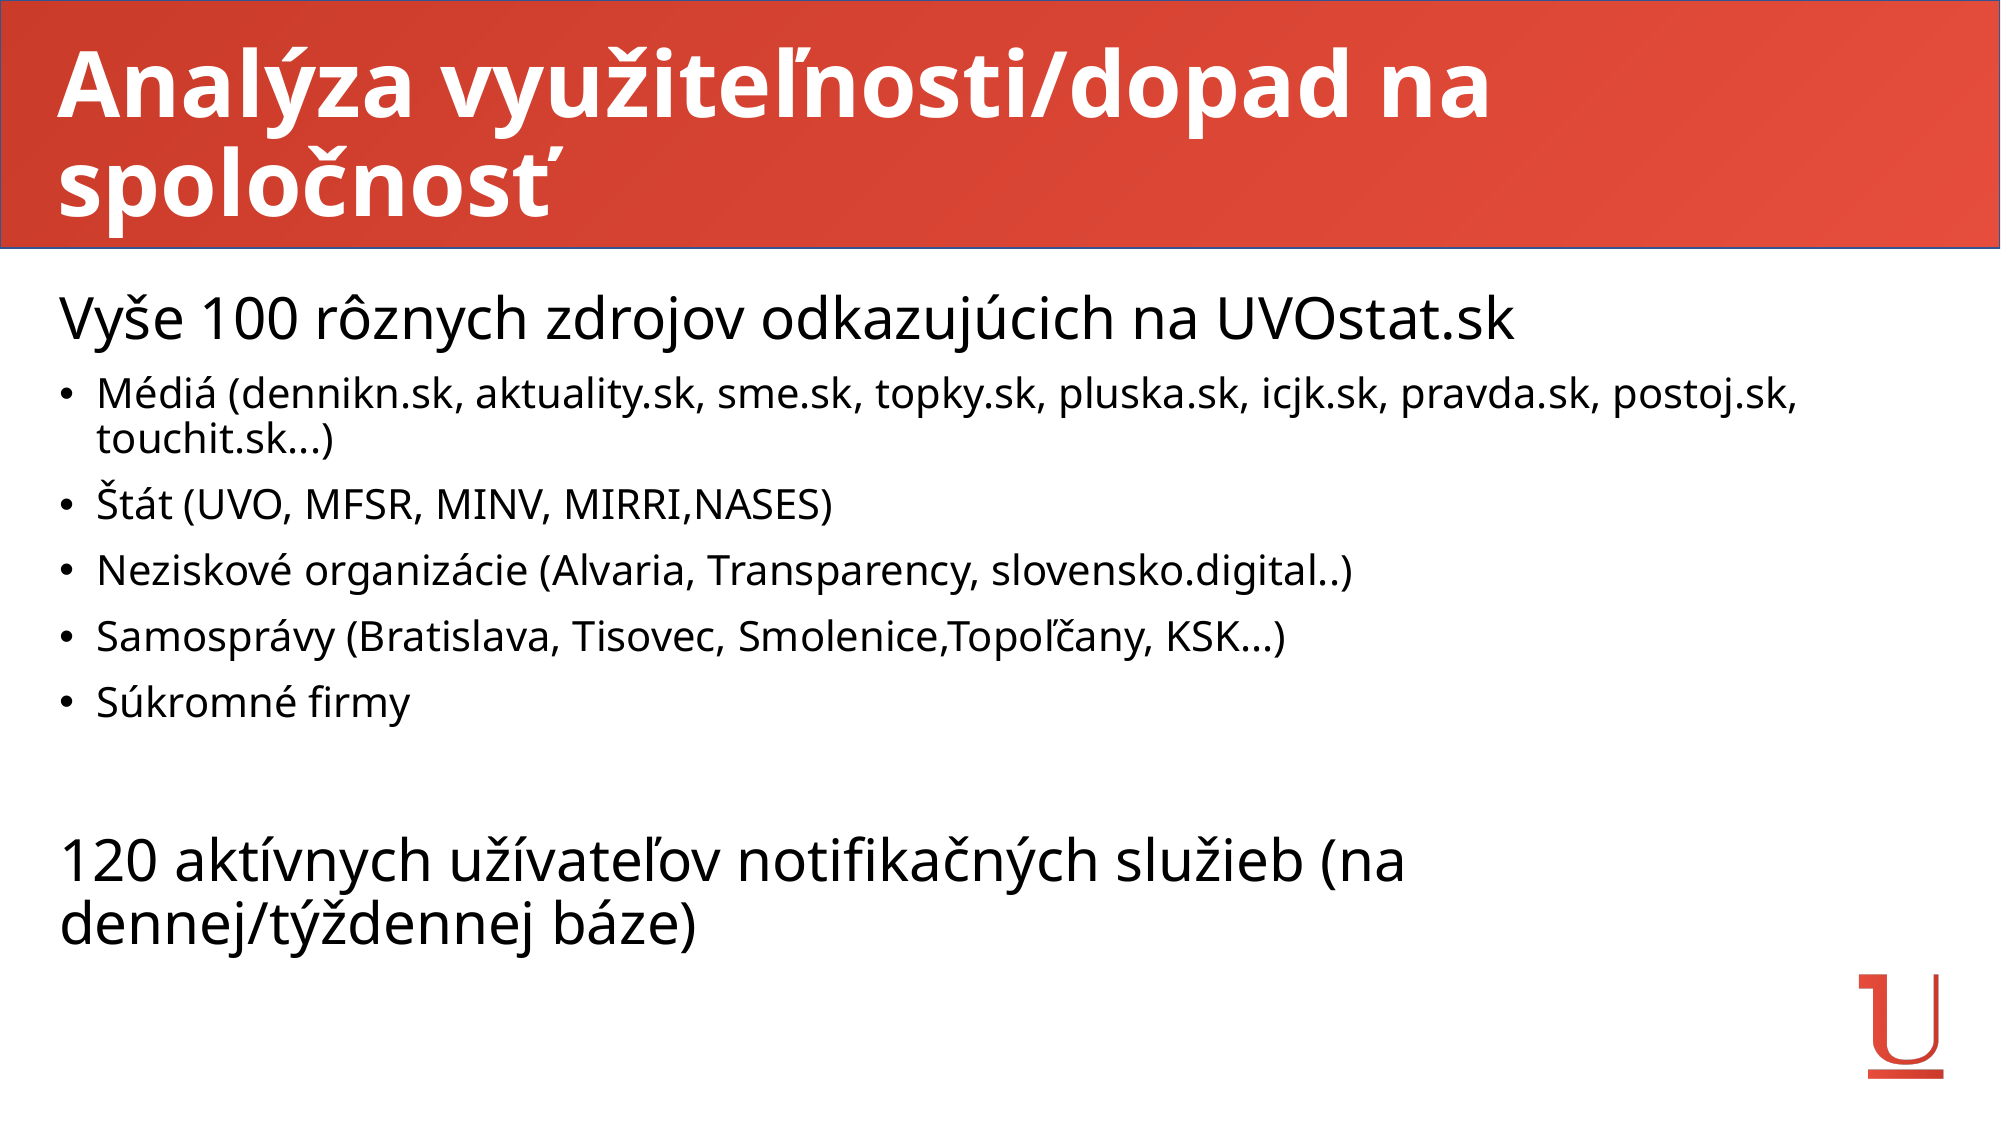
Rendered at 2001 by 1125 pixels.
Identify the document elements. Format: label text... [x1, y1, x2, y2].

title Analýza využiteľnosti/dopad na spoločnosť [42, 28, 1948, 246]
list Vyše 100 rôznych zdrojov odkazujúcich na UVOstat.sk Médiá (dennikn.sk, aktuality.sk, sme.sk, topky.sk, pluska.sk, icjk.sk, pravda.sk, postoj.sk, touchit.sk...) Štát (UVO, MFSR, MINV, MIRRI,NASES) Neziskové organizácie (Alvaria, Transparency, slovensko.digital..) Samosprávy (Bratislava, Tisovec, Smolenice,Topoľčany, KSK...) Súkromné firmy 120 aktívnych užívateľov notifikačných služieb (na dennej/týždennej báze) [44, 281, 1863, 1014]
picture [1833, 954, 1978, 1099]
